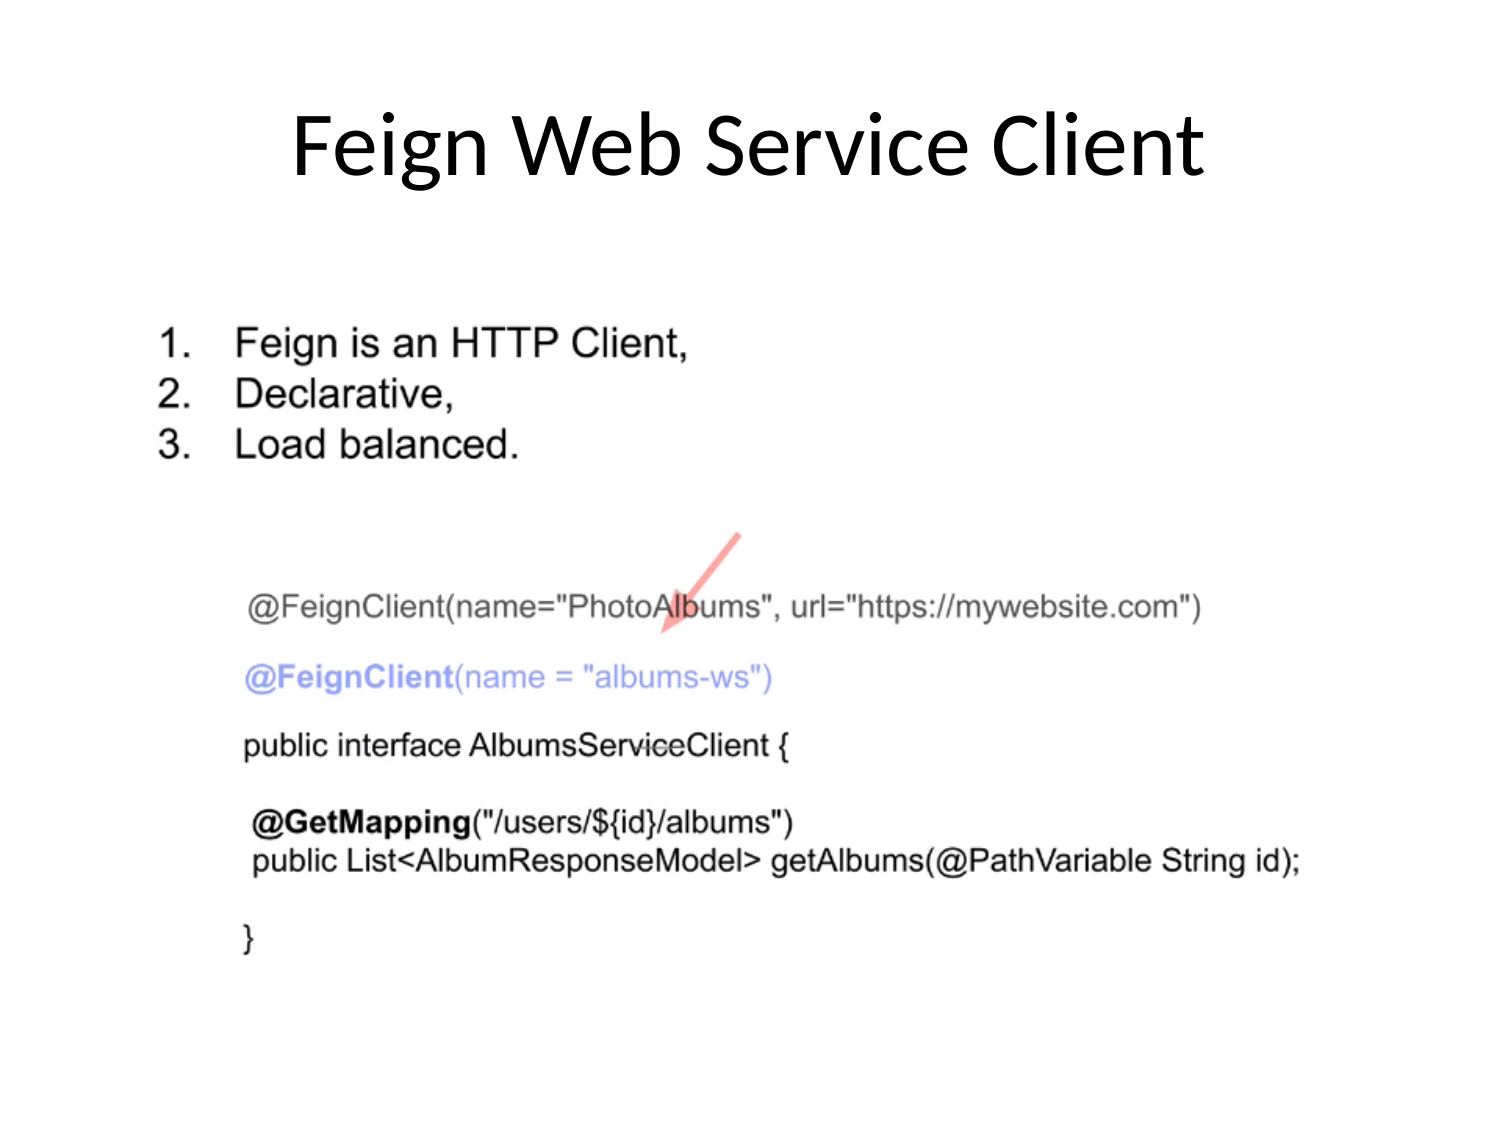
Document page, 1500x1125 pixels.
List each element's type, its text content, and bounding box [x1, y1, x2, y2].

picture [149, 290, 1347, 970]
title Feign Web Service Client [75, 45, 1425, 233]
